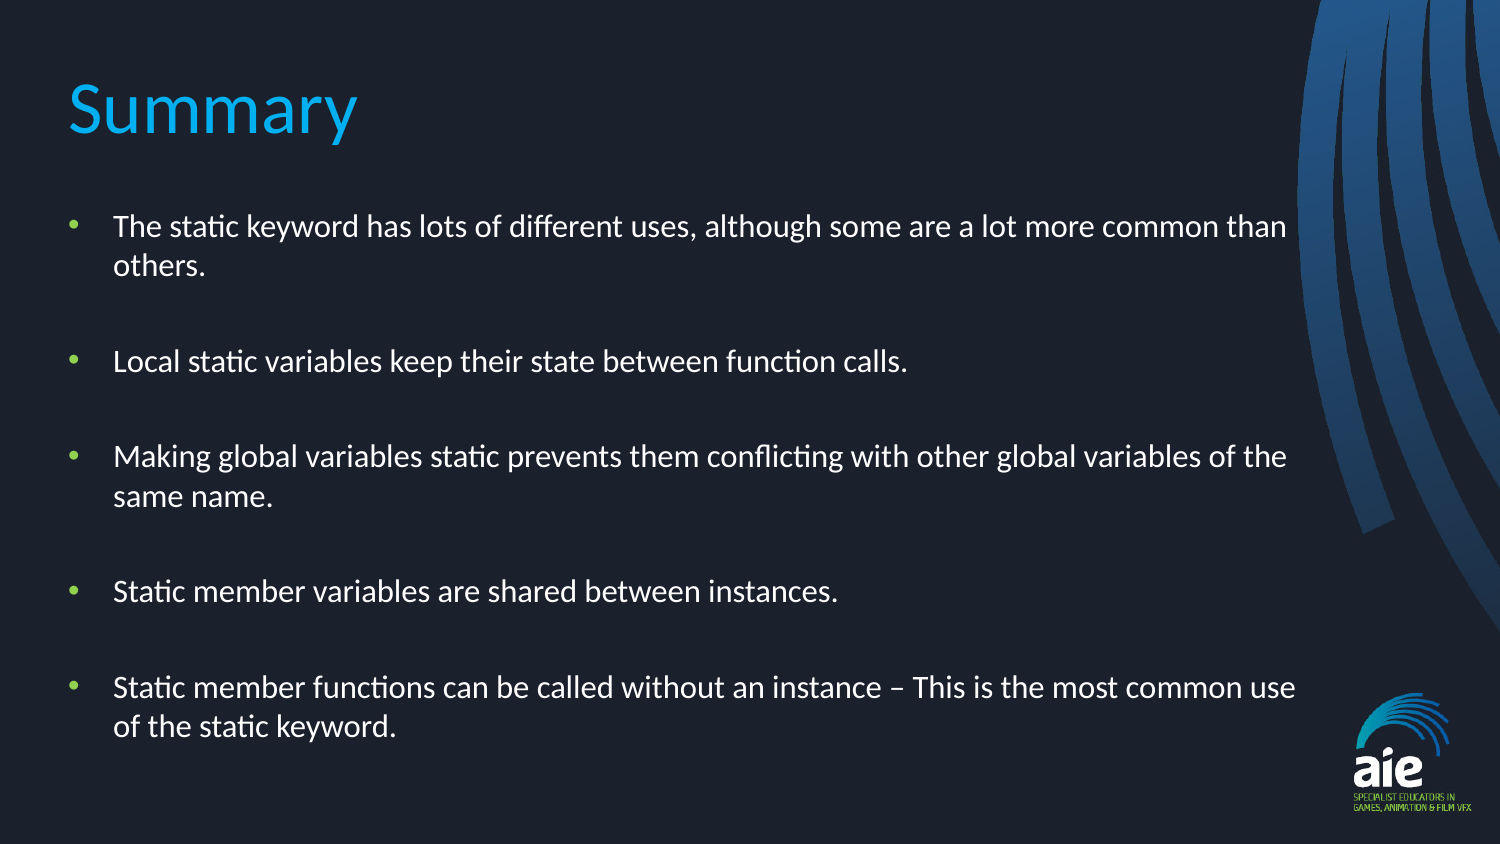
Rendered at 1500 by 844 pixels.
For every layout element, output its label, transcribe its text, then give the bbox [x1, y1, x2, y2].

picture [0, 0, 1500, 844]
title Summary [53, 33, 1425, 175]
list The static keyword has lots of different uses, although some are a lot more common than others. Local static variables keep their state between function calls. Making global variables static prevents them conflicting with other global variables of the same name. Static member variables are shared between instances. Static member functions can be called without an instance – This is the most common use of the static keyword. [53, 197, 1329, 753]
